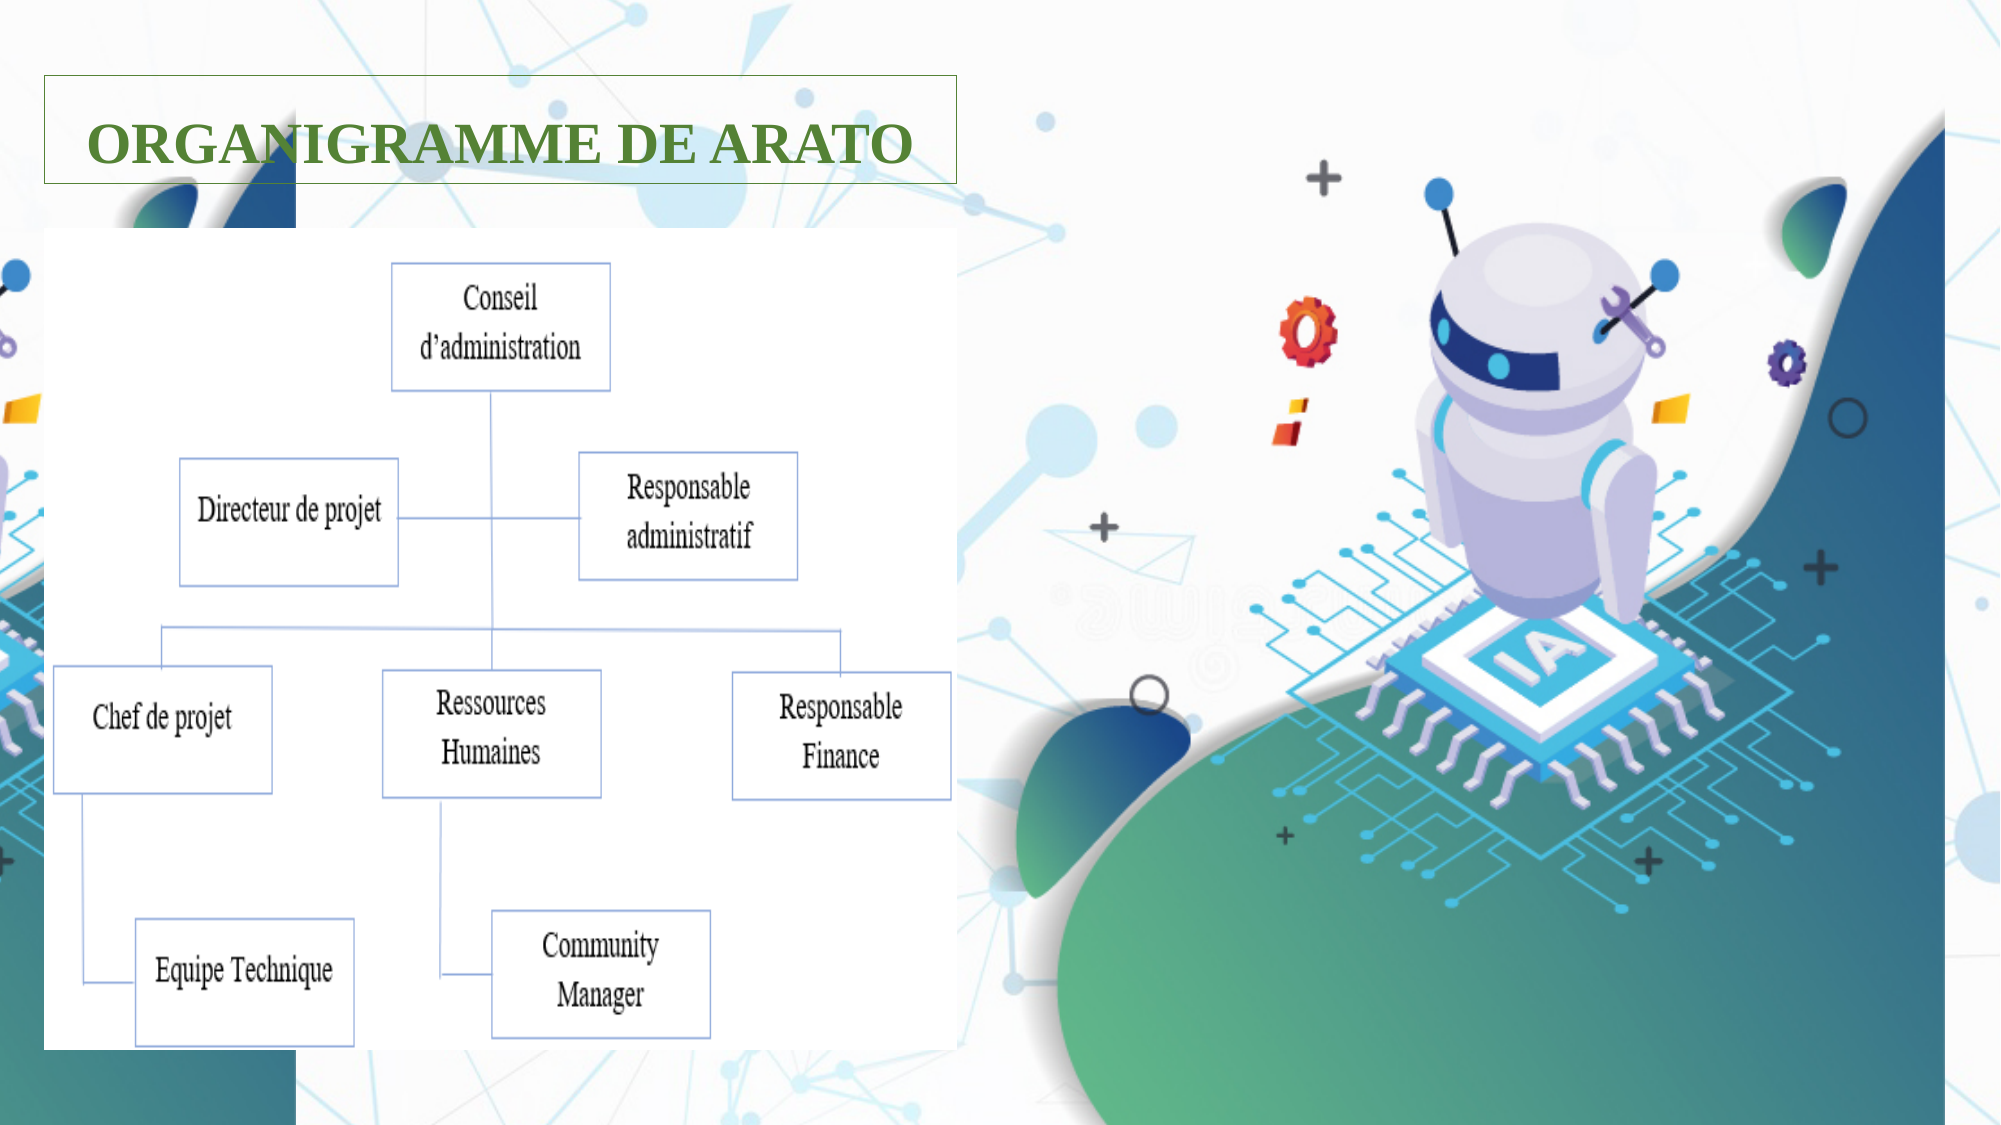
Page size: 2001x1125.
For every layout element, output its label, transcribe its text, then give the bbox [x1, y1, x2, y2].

title ORGANIGRAMME DE ARATO [44, 75, 957, 184]
picture [0, 0, 2001, 1125]
